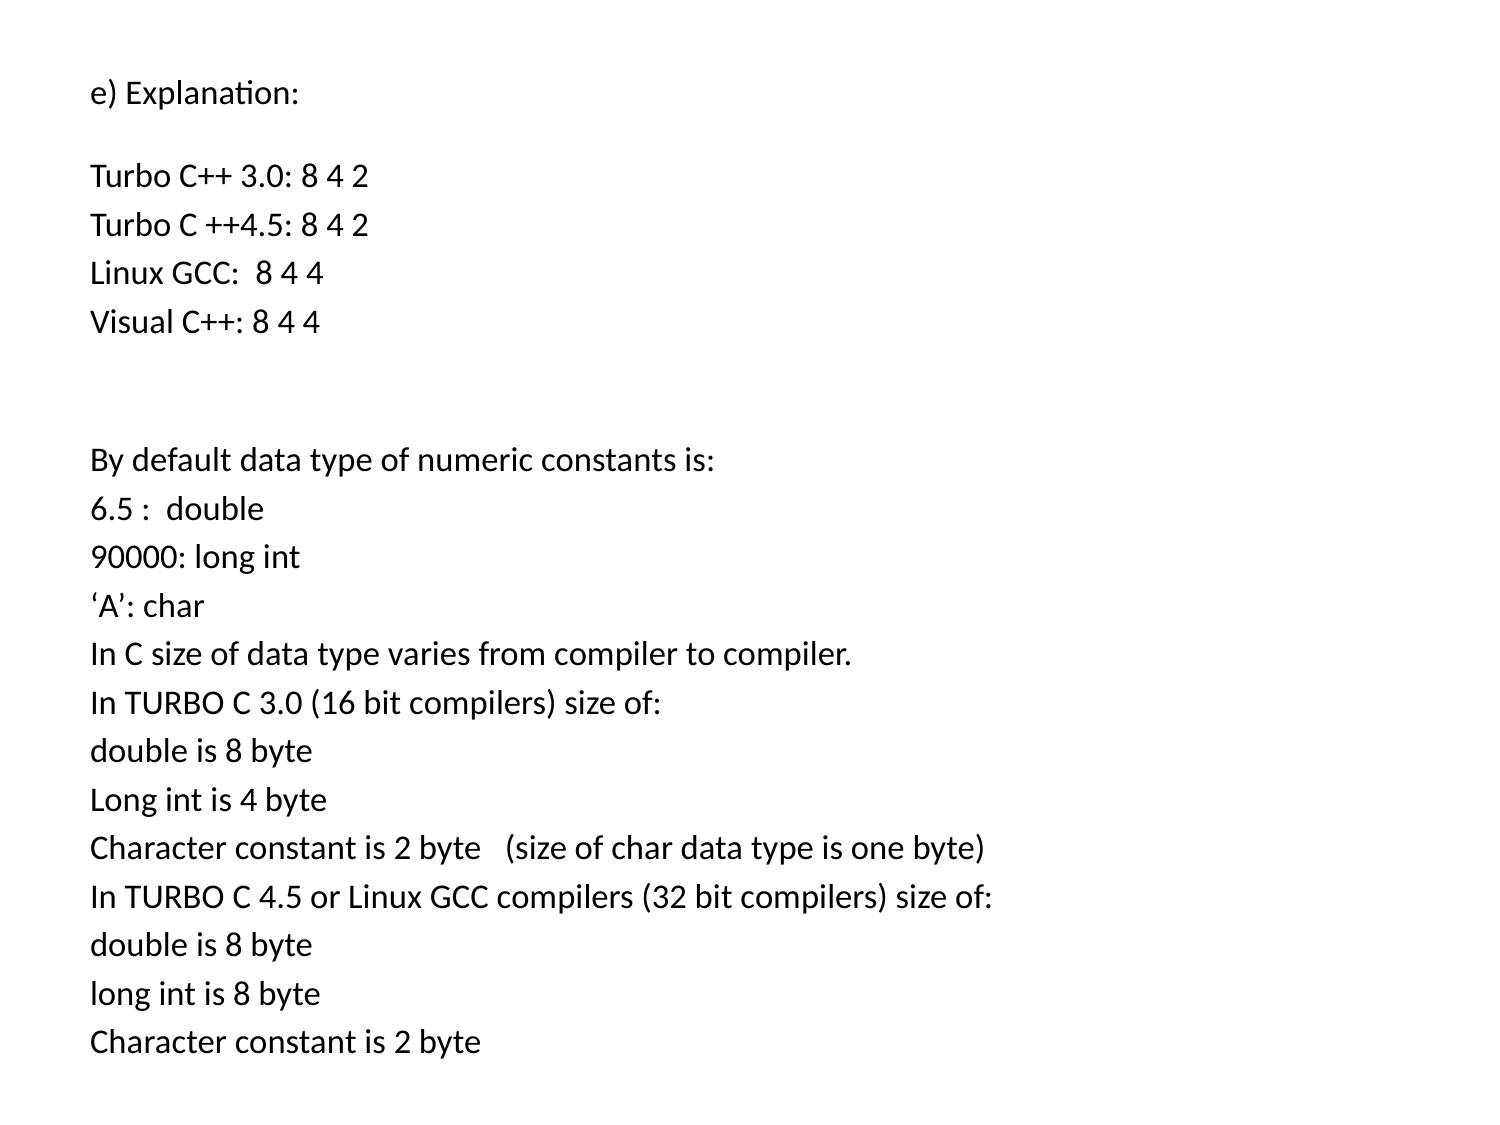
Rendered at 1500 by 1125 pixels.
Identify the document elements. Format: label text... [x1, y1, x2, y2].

list e) Explanation: Turbo C++ 3.0: 8 4 2 Turbo C ++4.5: 8 4 2 Linux GCC: 8 4 4 Visual C++: 8 4 4 By default data type of numeric constants is: 6.5 : double 90000: long int ‘A’: char In C size of data type varies from compiler to compiler. In TURBO C 3.0 (16 bit compilers) size of: double is 8 byte Long int is 4 byte Character constant is 2 byte (size of char data type is one byte) In TURBO C 4.5 or Linux GCC compilers (32 bit compilers) size of: double is 8 byte long int is 8 byte Character constant is 2 byte [75, 62, 1425, 1075]
